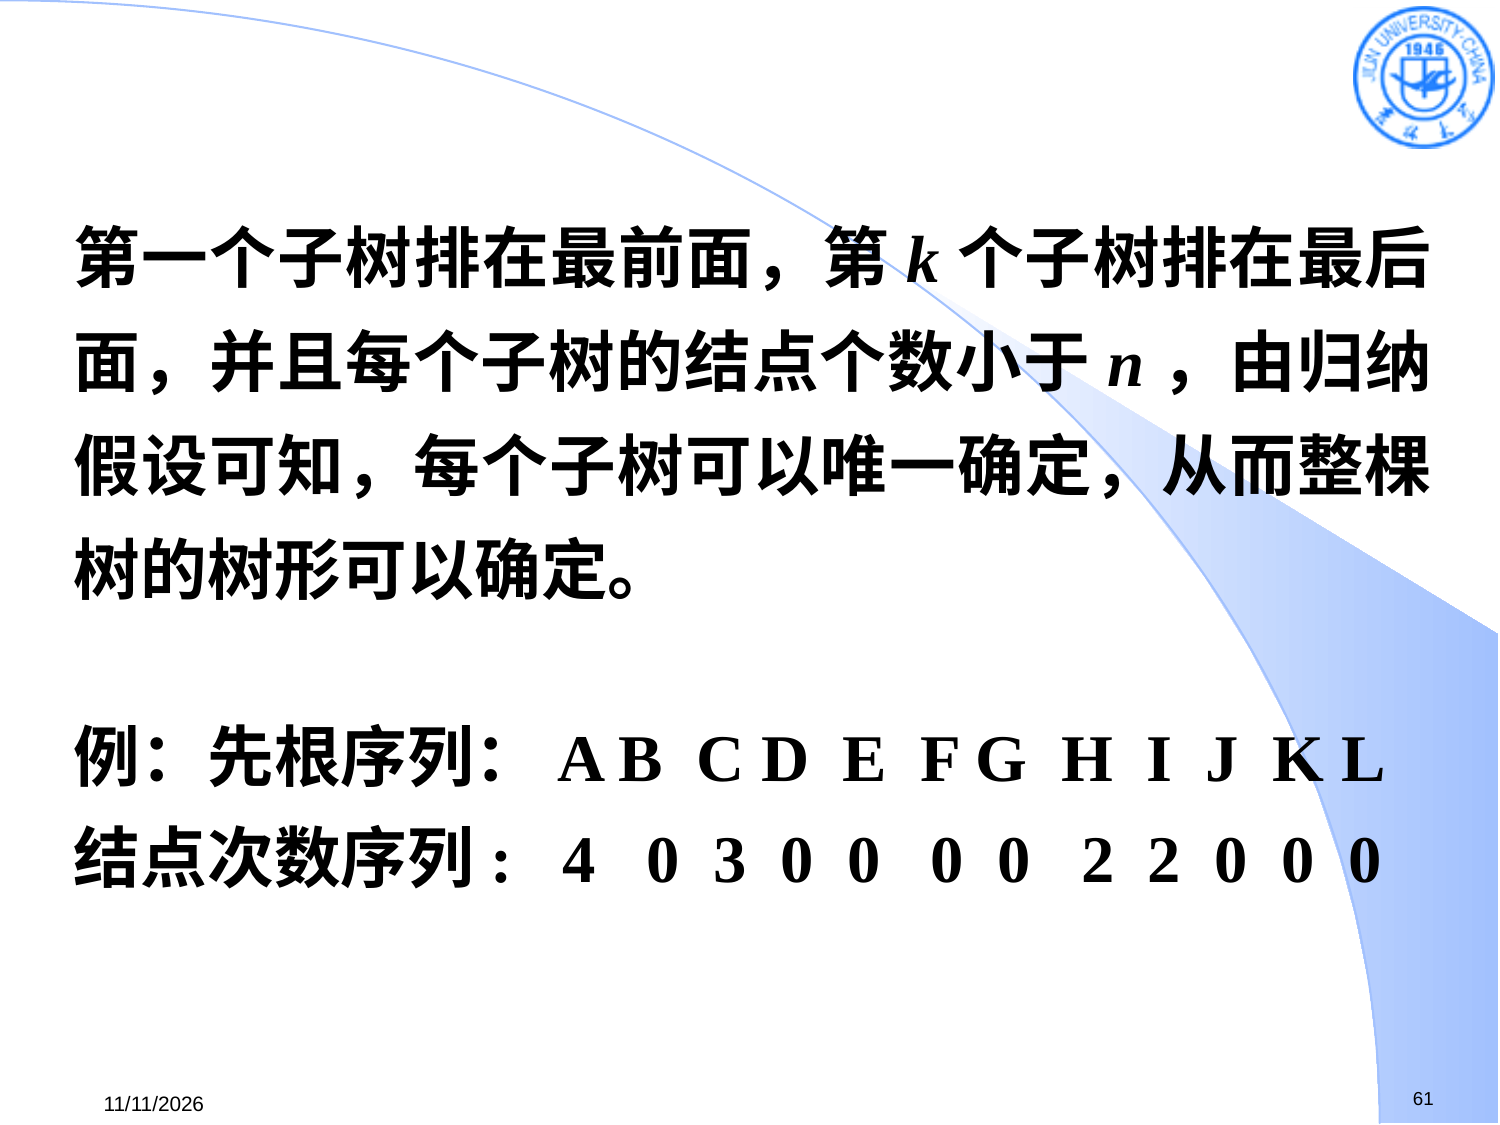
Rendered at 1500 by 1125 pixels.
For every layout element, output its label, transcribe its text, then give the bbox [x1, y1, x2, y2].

picture [1353, 6, 1495, 149]
list 第一个子树排在最前面，第k个子树排在最后面，并且每个子树的结点个数小于n，由归纳假设可知，每个子树可以唯一确定，从而整棵树的树形可以确定。 例：先根序列：A B C D E F G H I J K L 结点次数序列: 4 0 3 0 0 0 0 2 2 0 0 0 [58, 184, 1448, 1042]
